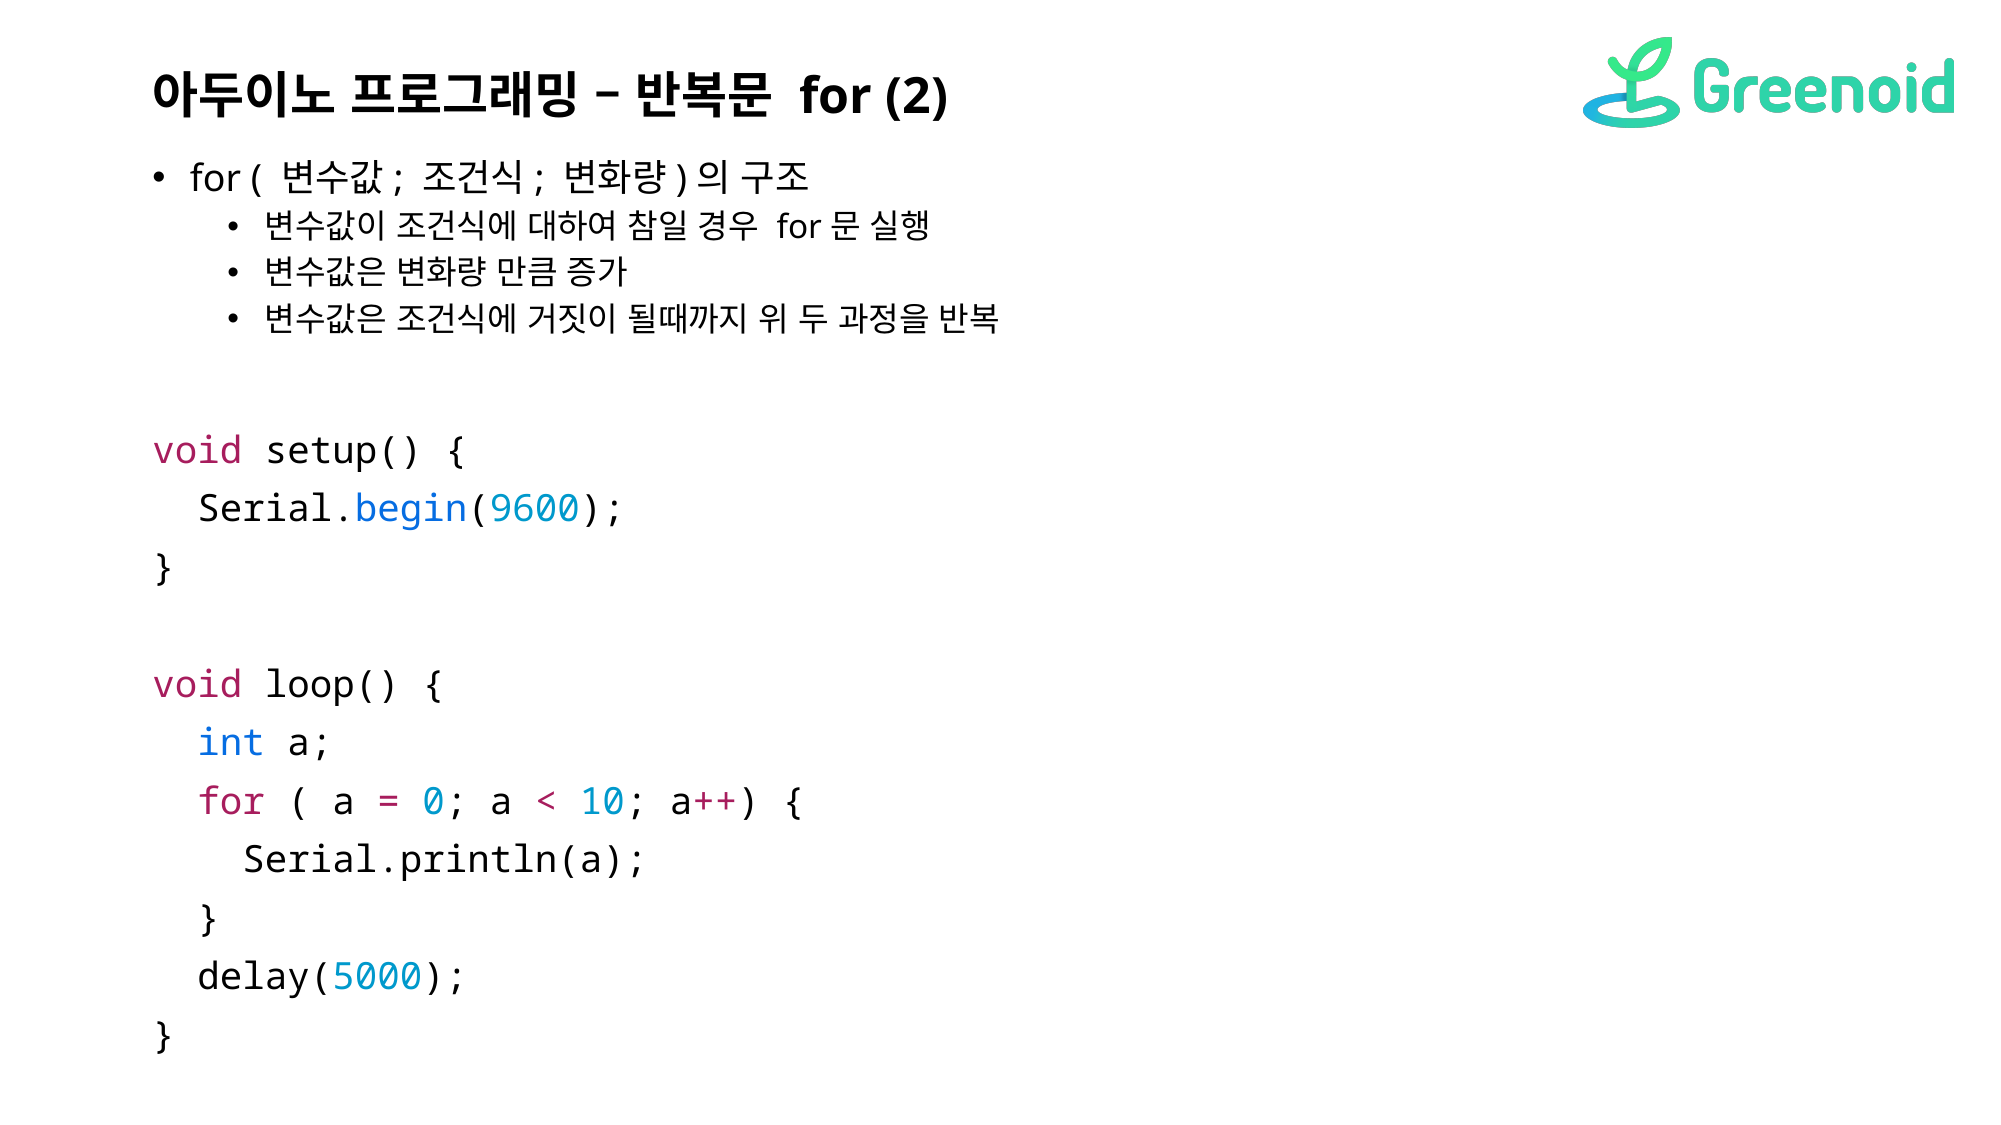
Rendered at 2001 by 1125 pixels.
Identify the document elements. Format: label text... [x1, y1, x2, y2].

title 아두이노 프로그래밍 – 반복문 for (2) [137, 59, 1863, 136]
list for ( 변수값; 조건식; 변화량)의 구조 변수값이 조건식에 대하여 참일 경우 for문 실행 변수값은 변화량 만큼 증가 변수값은 조건식에 거짓이 될때까지 위 두 과정을 반복 [137, 151, 1863, 1014]
text_box void setup() { Serial.begin(9600); } void loop() { int a; for ( a = 0; a < 10; a++) { Serial.println(a); } delay(5000); } [137, 405, 1138, 1063]
picture [1583, 37, 1954, 128]
